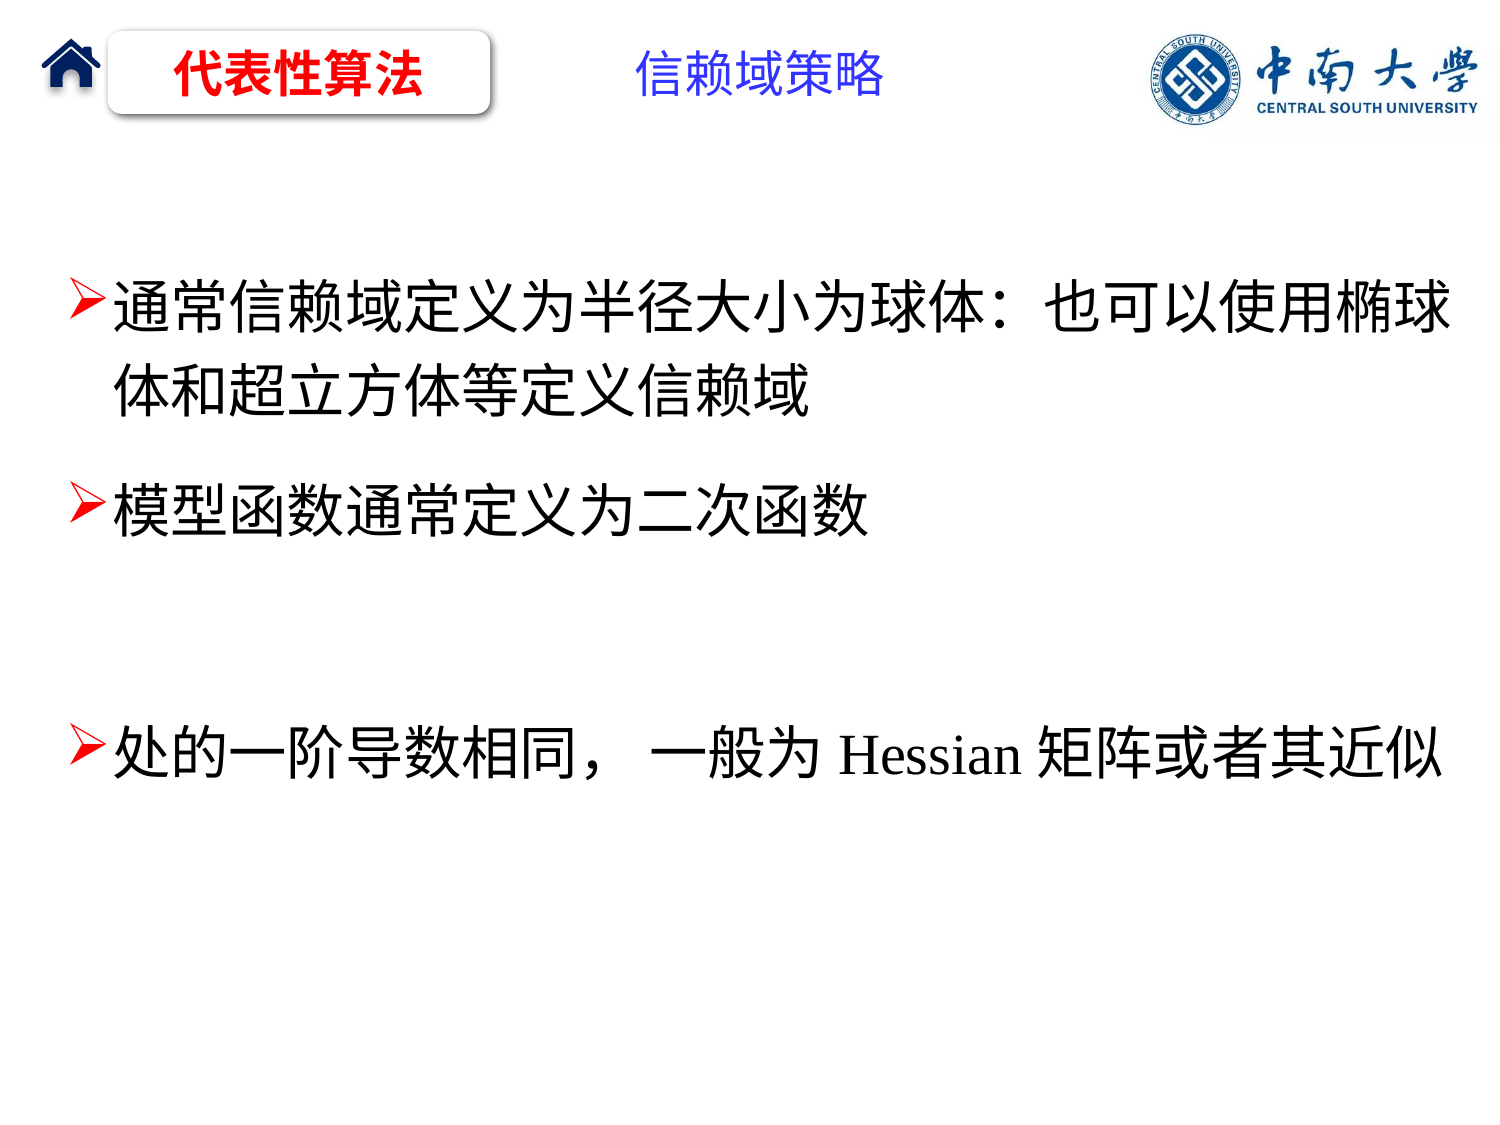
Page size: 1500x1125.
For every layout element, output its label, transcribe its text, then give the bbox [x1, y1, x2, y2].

text_box 信赖域策略 [620, 35, 1022, 110]
picture [1135, 22, 1499, 138]
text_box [41, 30, 491, 115]
